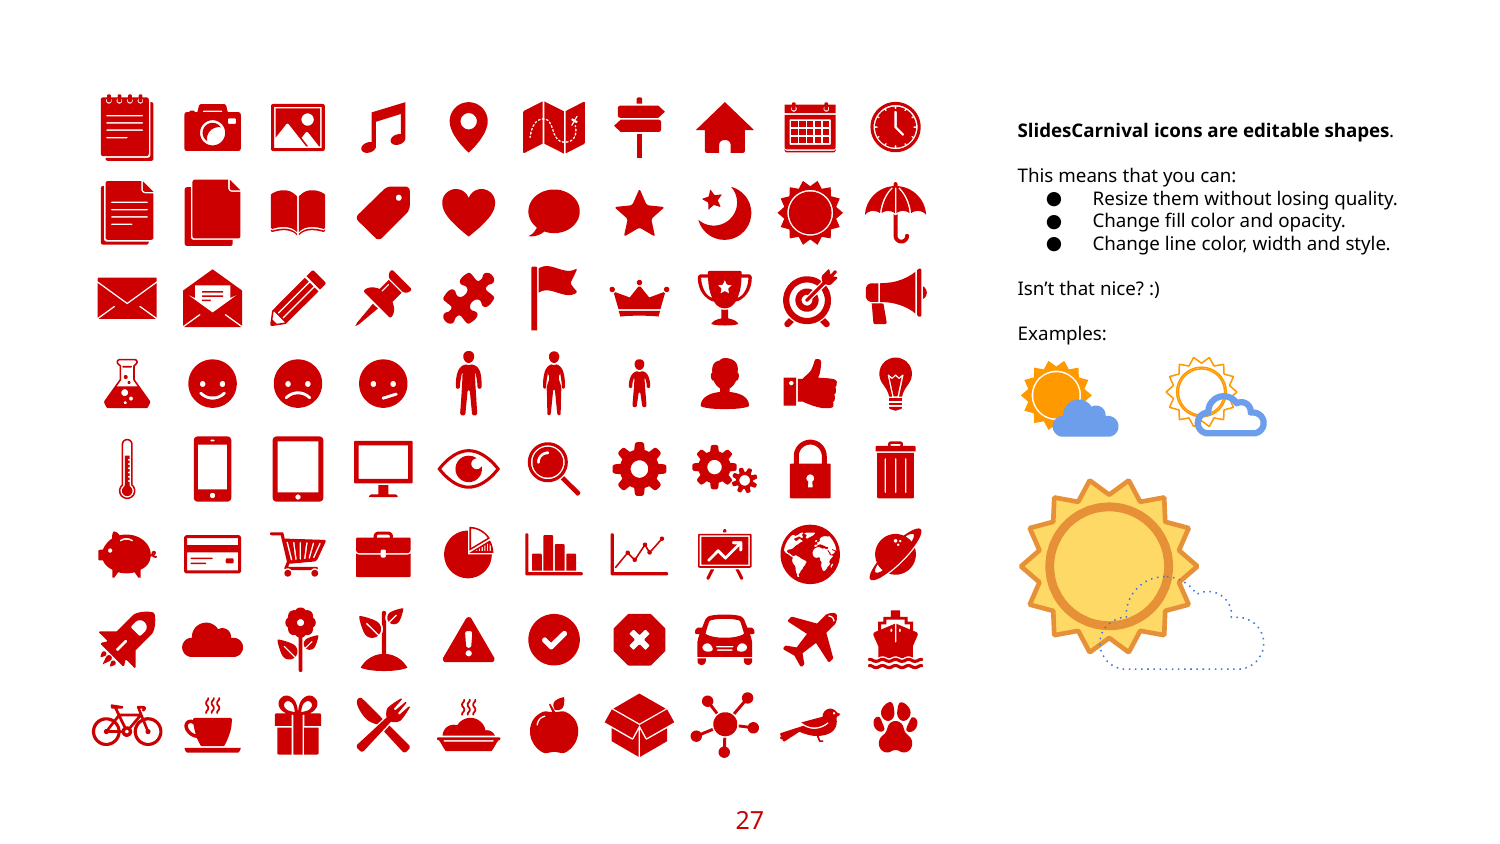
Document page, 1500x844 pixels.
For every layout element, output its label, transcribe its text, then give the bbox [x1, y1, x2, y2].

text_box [1020, 480, 1198, 653]
text_box [528, 613, 580, 666]
text_box [188, 359, 237, 408]
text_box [455, 350, 482, 416]
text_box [184, 103, 241, 152]
text_box [443, 272, 495, 324]
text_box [359, 608, 408, 672]
text_box SlidesCarnival icons are editable shapes. This means that you can: Resize them without losing quality. Change fill color and opacity. Change line color, width and style. Isn’t that nice? :) Examples: [1002, 104, 1428, 355]
text_box [193, 436, 232, 502]
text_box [531, 265, 577, 331]
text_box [867, 610, 924, 670]
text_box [542, 351, 566, 416]
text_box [437, 448, 501, 489]
text_box [1240, 402, 1264, 434]
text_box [610, 533, 669, 576]
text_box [525, 533, 583, 576]
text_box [875, 441, 916, 499]
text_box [879, 357, 913, 411]
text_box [183, 534, 242, 574]
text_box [698, 186, 752, 241]
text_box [353, 440, 413, 498]
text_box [690, 692, 760, 759]
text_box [356, 697, 411, 753]
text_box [529, 696, 579, 754]
text_box [356, 186, 410, 240]
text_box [1020, 360, 1093, 431]
text_box [783, 612, 837, 667]
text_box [527, 441, 581, 496]
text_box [100, 180, 154, 245]
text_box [436, 698, 501, 752]
text_box [91, 704, 163, 746]
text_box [784, 102, 836, 153]
text_box [98, 531, 157, 578]
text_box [697, 270, 753, 326]
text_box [869, 528, 922, 581]
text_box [269, 270, 326, 327]
text_box [182, 622, 243, 657]
text_box [361, 102, 406, 153]
text_box [612, 442, 667, 496]
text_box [873, 701, 918, 753]
text_box [789, 439, 831, 499]
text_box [865, 268, 928, 325]
text_box [780, 708, 841, 742]
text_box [270, 103, 326, 152]
text_box [695, 102, 755, 153]
text_box [272, 436, 324, 502]
text_box [442, 617, 495, 663]
text_box [700, 358, 750, 410]
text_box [604, 693, 675, 757]
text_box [184, 179, 241, 247]
slide_number ‹#› [0, 789, 1500, 844]
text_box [118, 438, 136, 500]
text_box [443, 526, 494, 579]
text_box [442, 189, 496, 237]
text_box [1095, 405, 1119, 437]
text_box [780, 524, 840, 585]
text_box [182, 269, 243, 328]
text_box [628, 359, 651, 408]
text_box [609, 279, 670, 317]
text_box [777, 180, 844, 245]
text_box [782, 269, 838, 328]
text_box [613, 613, 666, 666]
text_box [359, 359, 408, 408]
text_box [1165, 357, 1238, 427]
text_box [269, 531, 326, 577]
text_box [522, 101, 586, 154]
text_box [1106, 591, 1264, 670]
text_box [783, 358, 838, 409]
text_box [697, 528, 752, 580]
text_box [277, 607, 319, 673]
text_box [613, 97, 666, 158]
text_box [615, 190, 664, 236]
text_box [270, 190, 326, 236]
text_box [870, 101, 921, 153]
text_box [355, 270, 412, 327]
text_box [694, 614, 755, 666]
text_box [100, 94, 154, 162]
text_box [98, 611, 156, 669]
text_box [97, 277, 157, 320]
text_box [864, 181, 927, 244]
text_box [449, 102, 488, 153]
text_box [184, 697, 241, 753]
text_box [355, 531, 411, 578]
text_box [692, 444, 758, 494]
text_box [103, 358, 151, 409]
text_box [273, 359, 323, 408]
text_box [274, 695, 322, 755]
text_box [528, 189, 580, 237]
